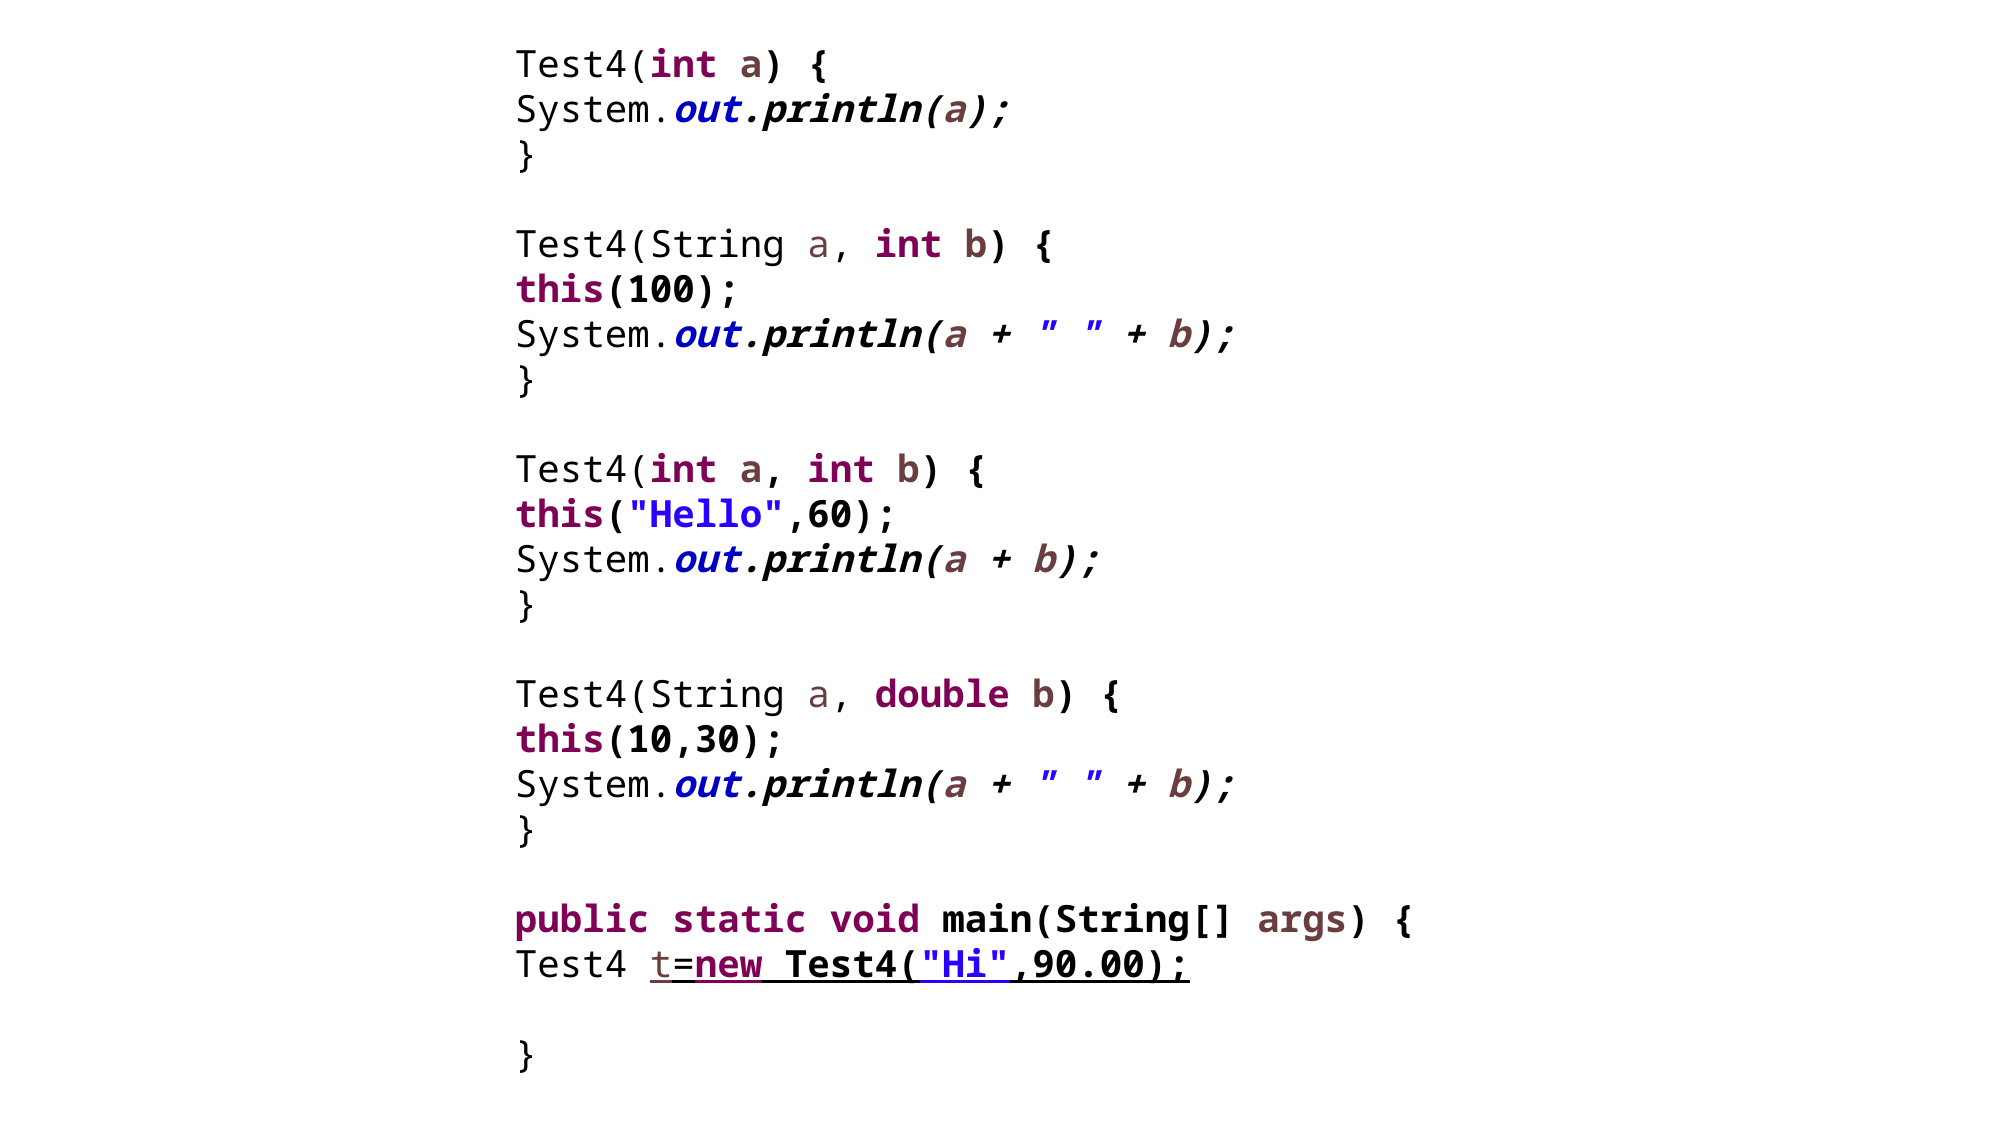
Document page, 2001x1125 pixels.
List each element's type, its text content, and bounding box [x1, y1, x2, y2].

text_box Test4(int a) { System.out.println(a); } Test4(String a, int b) { this(100); System.out.println(a + " " + b); } Test4(int a, int b) { this("Hello",60); System.out.println(a + b); } Test4(String a, double b) { this(10,30); System.out.println(a + " " + b); } public static void main(String[] args) { Test4 t=new Test4("Hi",90.00); } [500, 32, 1501, 1083]
